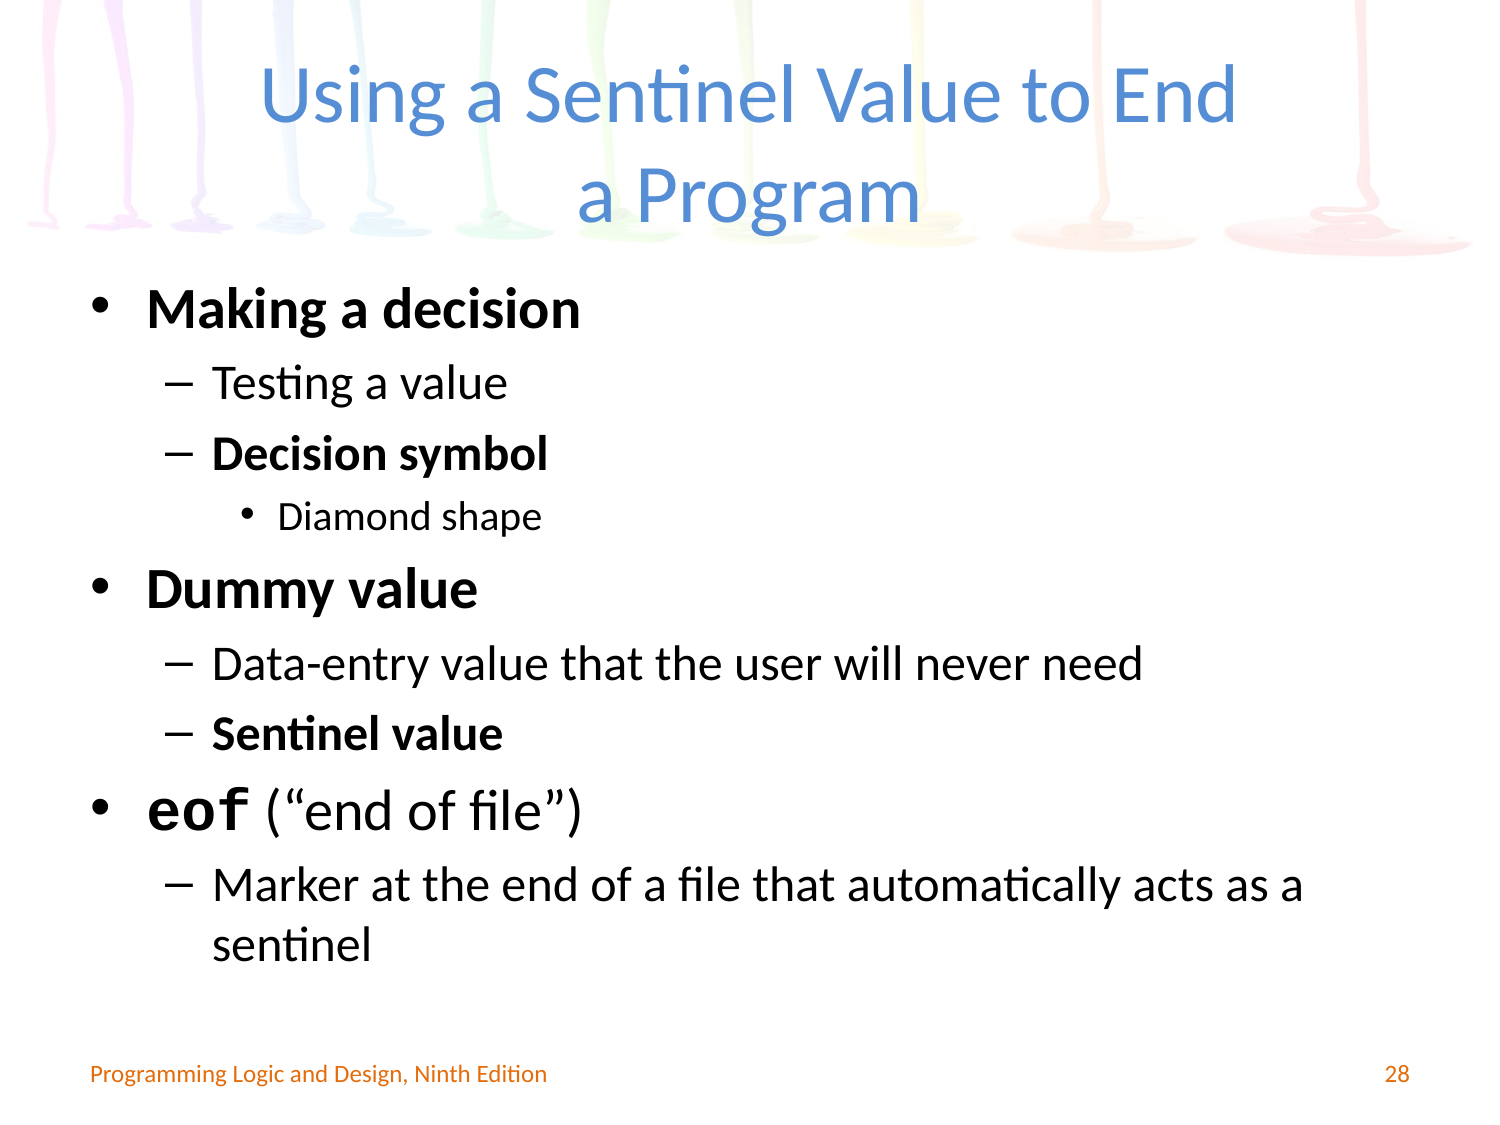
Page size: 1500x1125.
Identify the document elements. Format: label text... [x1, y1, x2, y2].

footer Programming Logic and Design, Ninth Edition [75, 1042, 988, 1103]
list Making a decision Testing a value Decision symbol Diamond shape Dummy value Data-entry value that the user will never need Sentinel value eof (“end of file”) Marker at the end of a file that automatically acts as a sentinel [74, 262, 1426, 1006]
title Using a Sentinel Value to End a Program [74, 44, 1426, 233]
slide_number 28 [1074, 1042, 1425, 1103]
picture [0, 0, 1500, 263]
